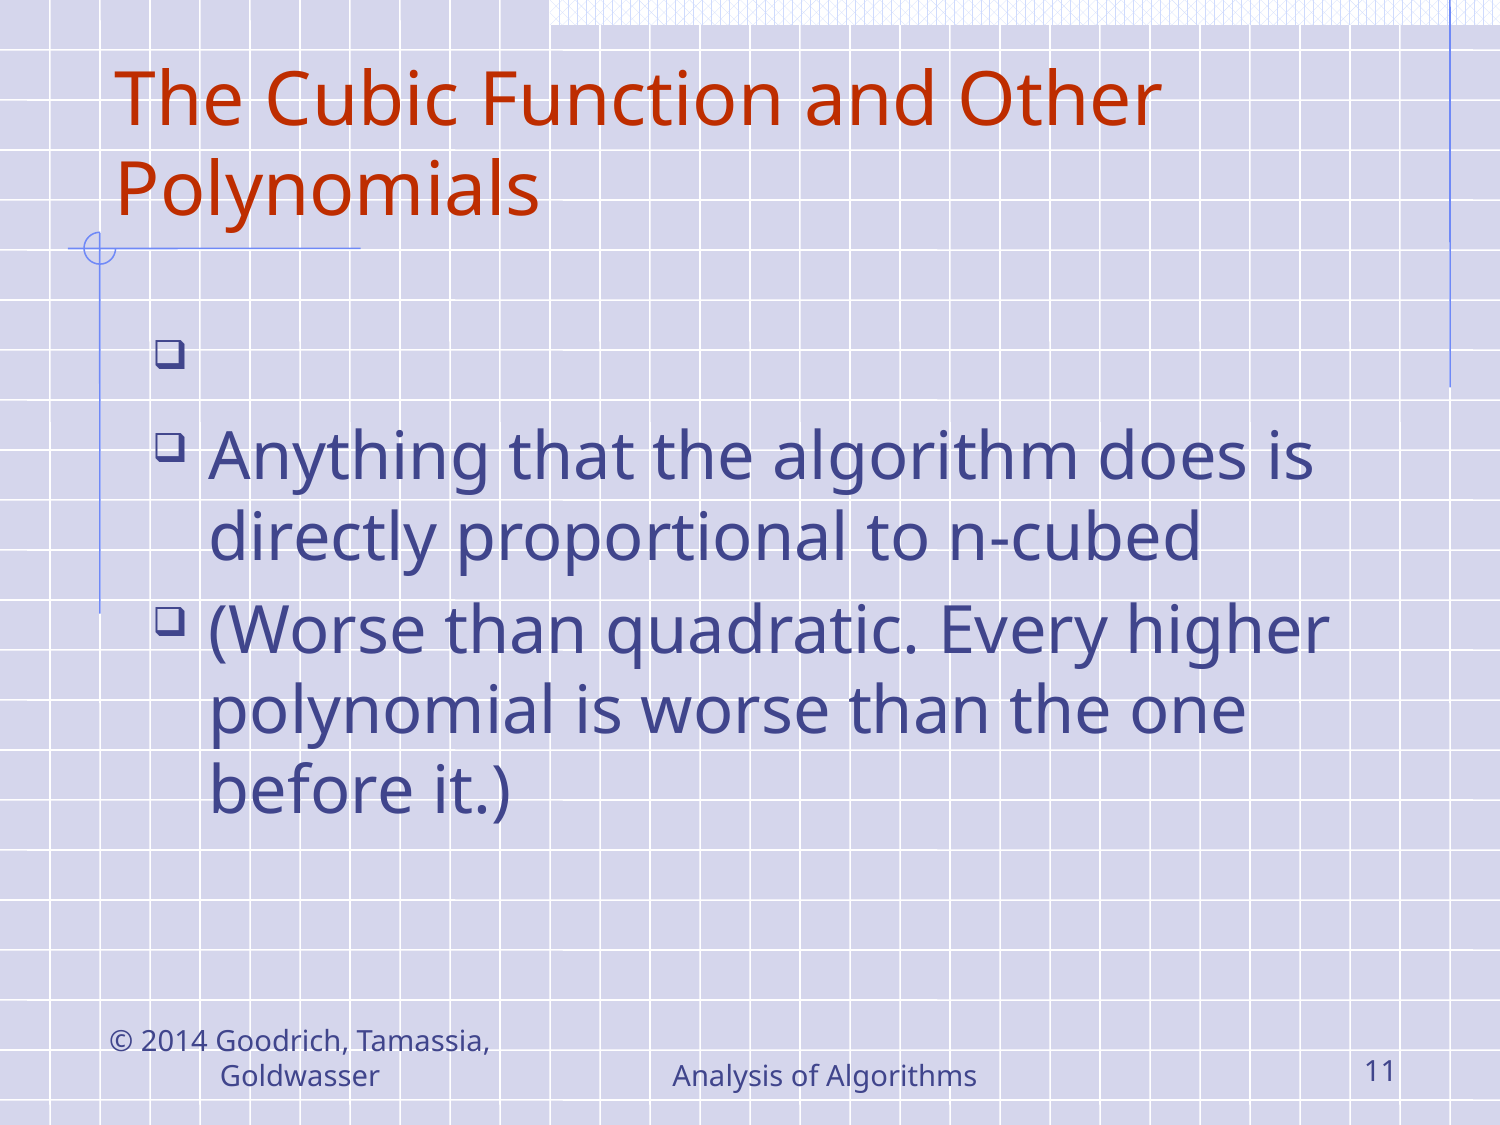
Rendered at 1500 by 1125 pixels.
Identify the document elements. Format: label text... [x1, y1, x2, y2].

slide_number 11 [1099, 1024, 1413, 1101]
title The Cubic Function and Other Polynomials [99, 50, 1375, 238]
slide_number © 2014 Goodrich, Tamassia, Goldwasser [12, 1024, 587, 1101]
footer Analysis of Algorithms [587, 1024, 1063, 1101]
